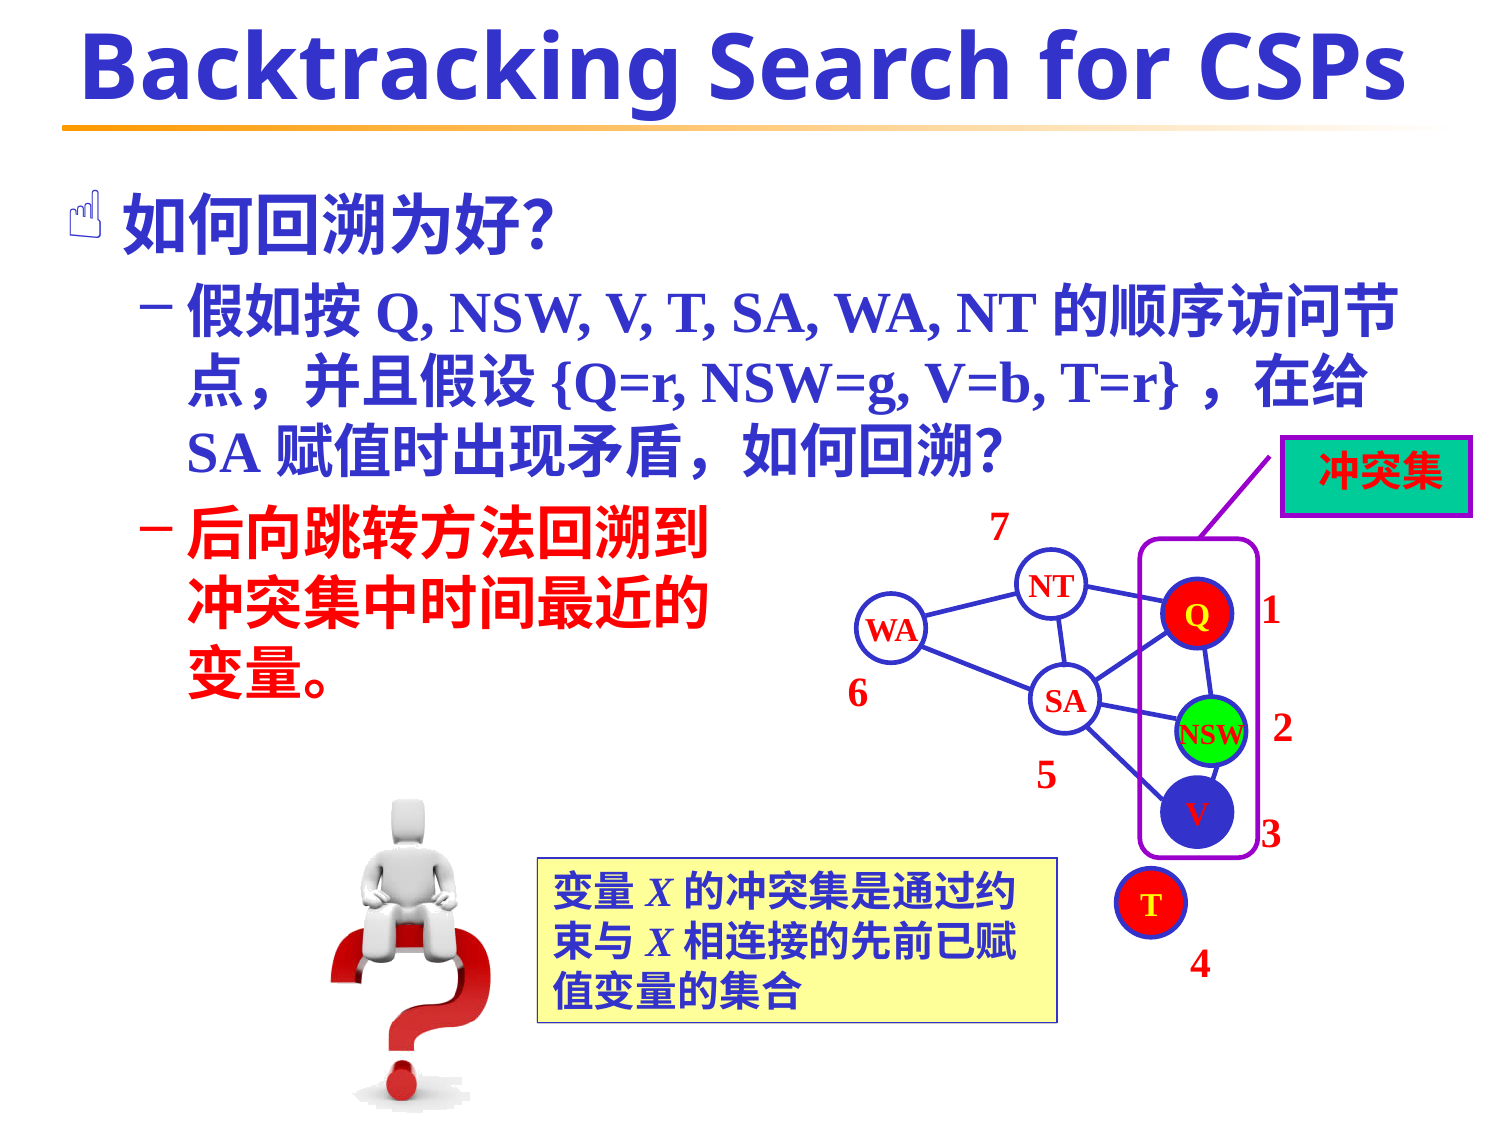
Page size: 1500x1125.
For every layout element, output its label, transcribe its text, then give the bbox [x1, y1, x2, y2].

text_box 1 [1258, 574, 1317, 639]
text_box 3 [1246, 798, 1317, 864]
picture [241, 763, 562, 1125]
list 如何回溯为好？ 假如按Q, NSW, V, T, SA, WA, NT的顺序访问节点，并且假设{Q=r, NSW=g, V=b, T=r}，在给SA赋值时出现矛盾，如何回溯？ 后向跳转方法回溯到 冲突集中时间最近的 变量。 [50, 174, 1450, 1088]
text_box 2 [1258, 692, 1329, 758]
text_box WA [856, 593, 926, 661]
text_box NT [1016, 549, 1086, 619]
text_box [1139, 538, 1258, 858]
text_box 5 [1021, 739, 1093, 805]
text_box 6 [832, 657, 904, 722]
text_box SA [1030, 664, 1100, 734]
text_box 冲突集 [1282, 437, 1471, 516]
text_box T [1116, 868, 1186, 938]
text_box 变量X的冲突集是通过约束与X相连接的先前已赋值变量的集合 [565, 857, 1058, 1023]
text_box 7 [974, 491, 1046, 557]
title Backtracking Search for CSPs [62, 0, 1500, 125]
text_box 4 [1175, 928, 1247, 994]
